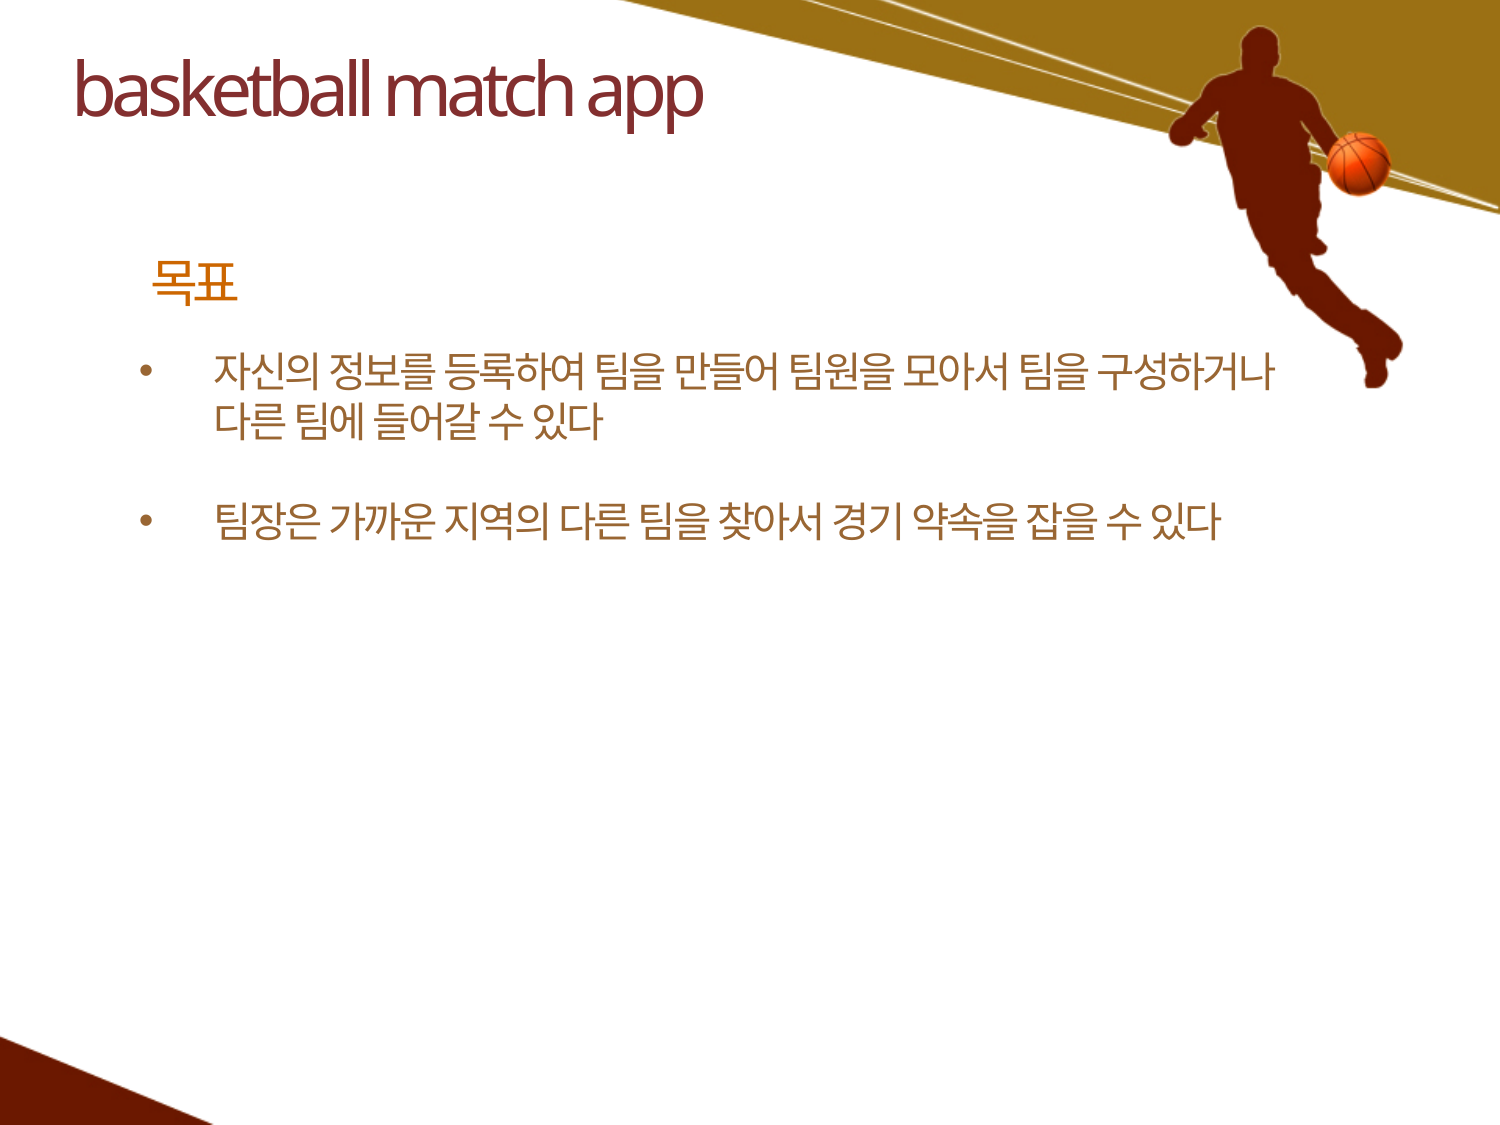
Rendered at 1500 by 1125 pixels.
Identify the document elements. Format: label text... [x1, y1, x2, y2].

text_box basketball match app [56, 33, 845, 139]
text_box 자신의 정보를 등록하여 팀을 만들어 팀원을 모아서 팀을 구성하거나 다른 팀에 들어갈 수 있다 팀장은 가까운 지역의 다른 팀을 찾아서 경기 약속을 잡을 수 있다 [123, 338, 1349, 603]
text_box 목표 [135, 243, 479, 321]
picture [0, 0, 1500, 1125]
